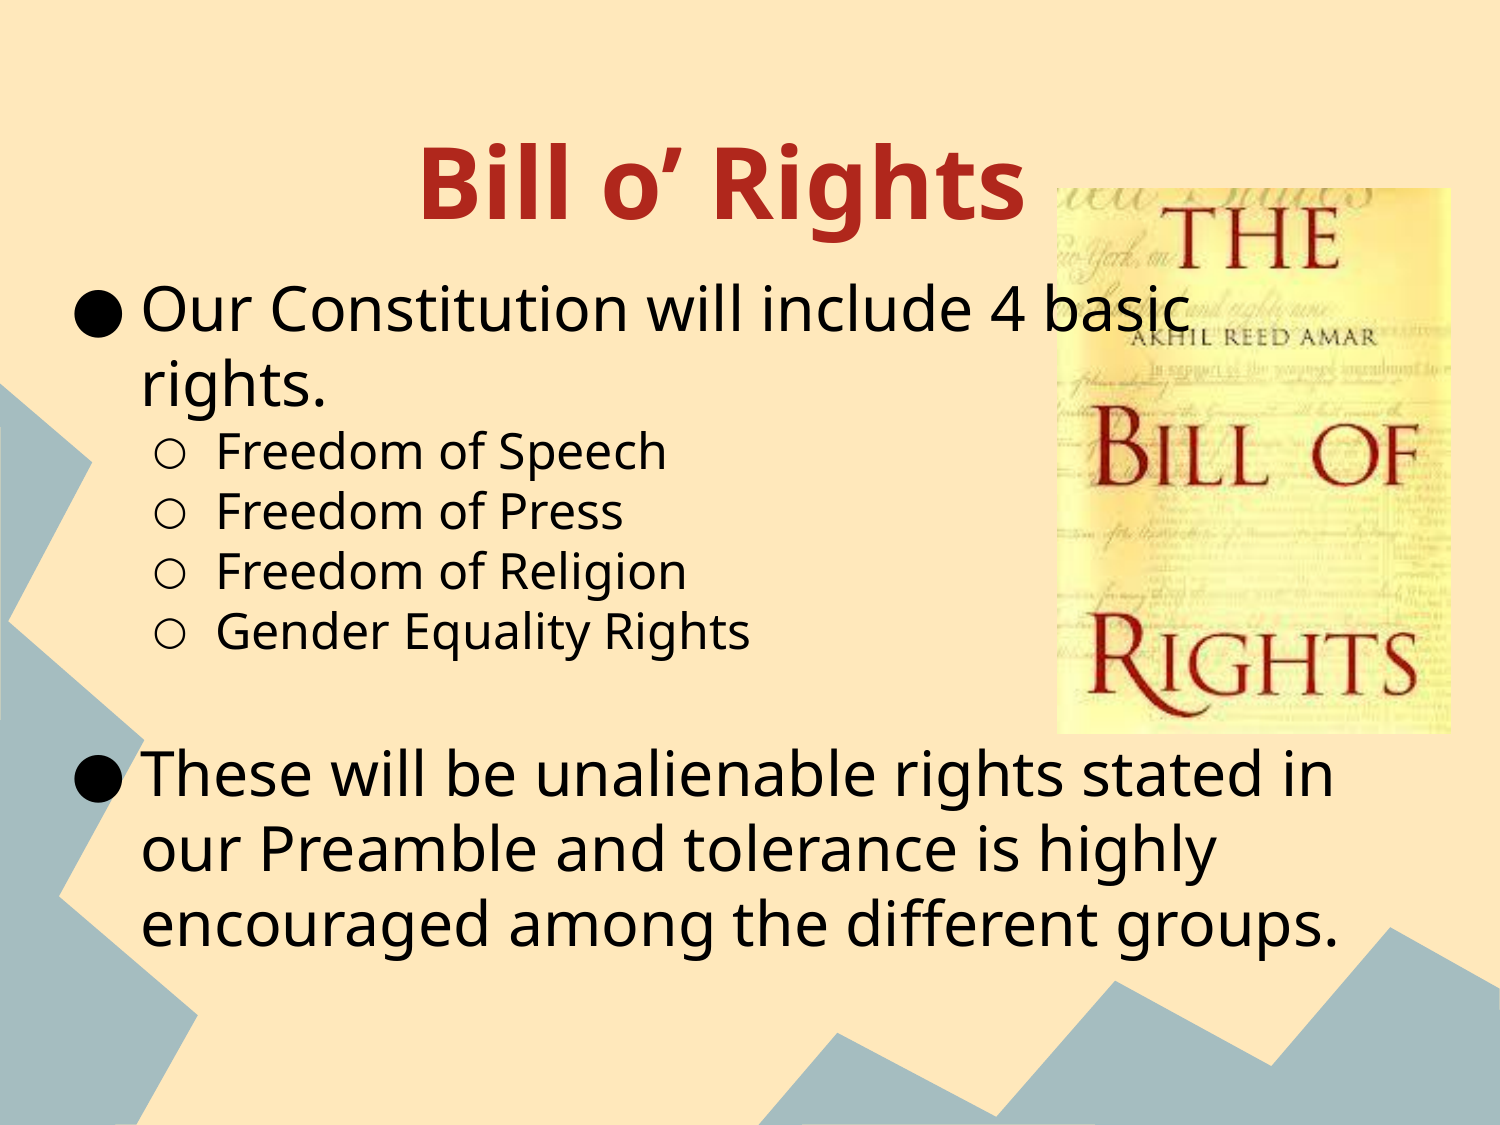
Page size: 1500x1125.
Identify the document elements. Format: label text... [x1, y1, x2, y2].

picture [1057, 188, 1451, 734]
title Bill o’ Rights [50, 66, 1401, 255]
list Our Constitution will include 4 basic rights. Freedom of Speech Freedom of Press Freedom of Religion Gender Equality Rights These will be unalienable rights stated in our Preamble and tolerance is highly encouraged among the different groups. [50, 255, 1401, 1070]
